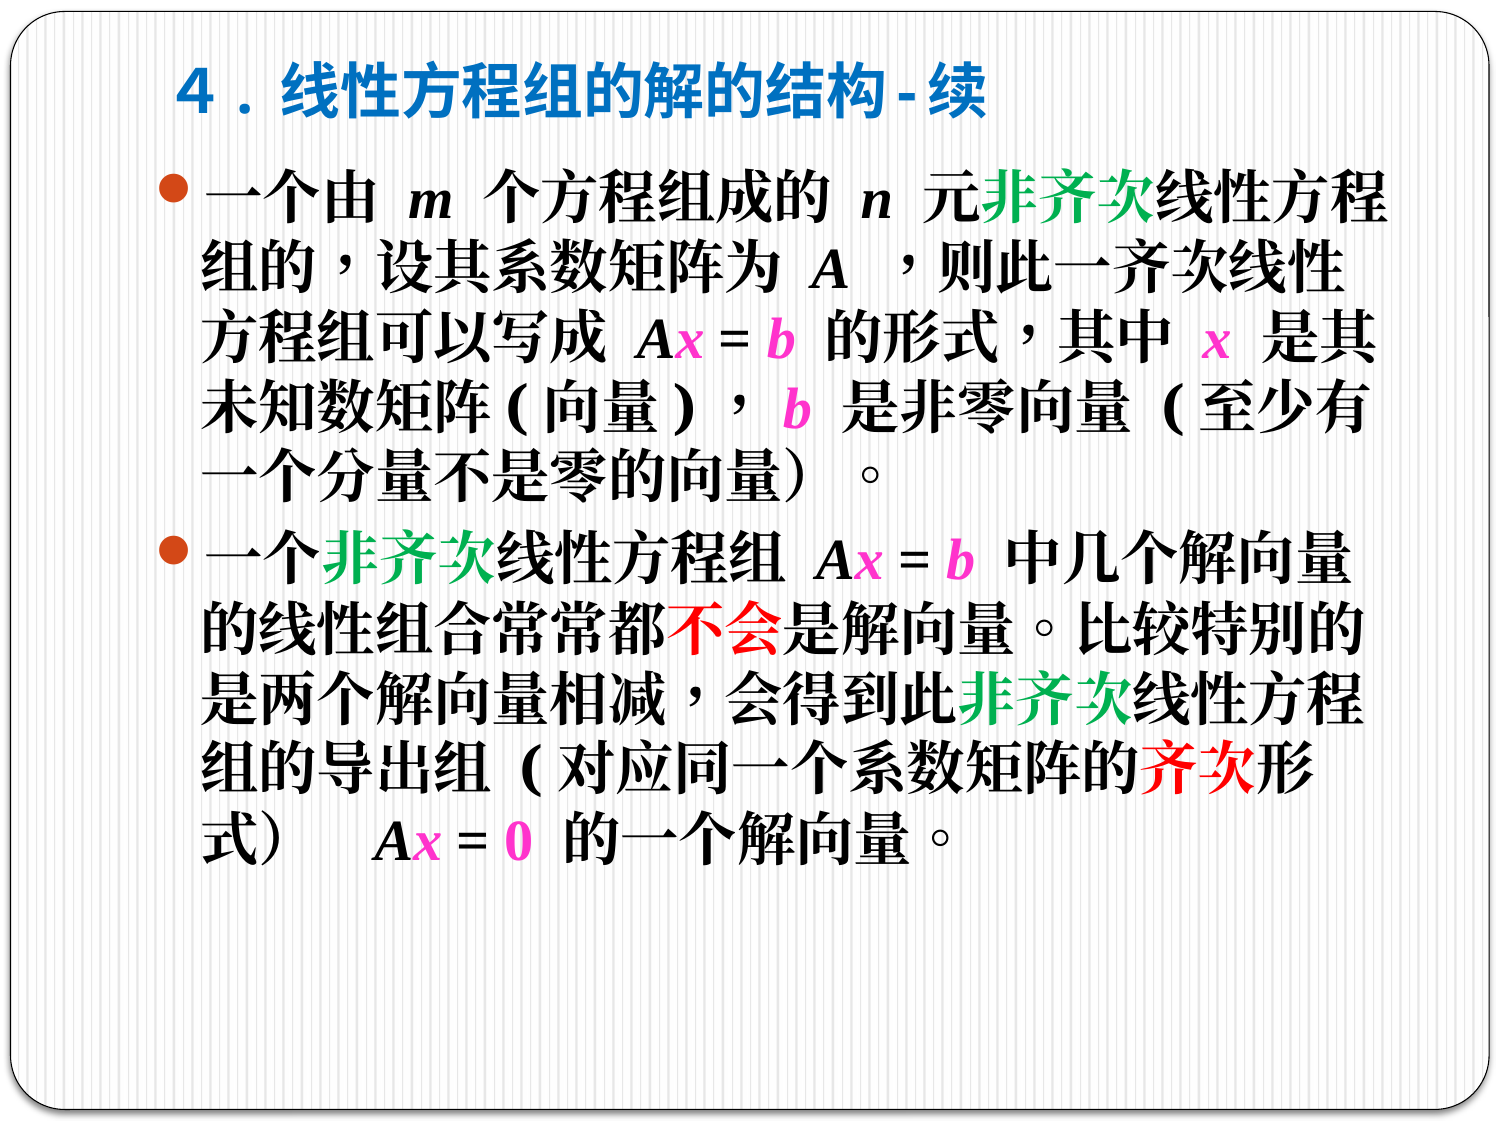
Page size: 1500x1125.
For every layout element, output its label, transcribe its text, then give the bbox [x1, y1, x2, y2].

list 一个由 m 个方程组成的 n 元非齐次线性方程组的，设其系数矩阵为 A ，则此一齐次线性方程组可以写成 Ax = b 的形式，其中 x 是其未知数矩阵(向量)，b 是非零向量 (至少有一个分量不是零的向量）。 一个非齐次线性方程组 Ax = b 中几个解向量的线性组合常常都不会是解向量。比较特别的是两个解向量相减，会得到此非齐次线性方程组的导出组 (对应同一个系数矩阵的齐次形式） Ax = 0 的一个解向量。 [140, 152, 1416, 645]
title ４. 线性方程组的解的结构-续 [150, 45, 1425, 141]
